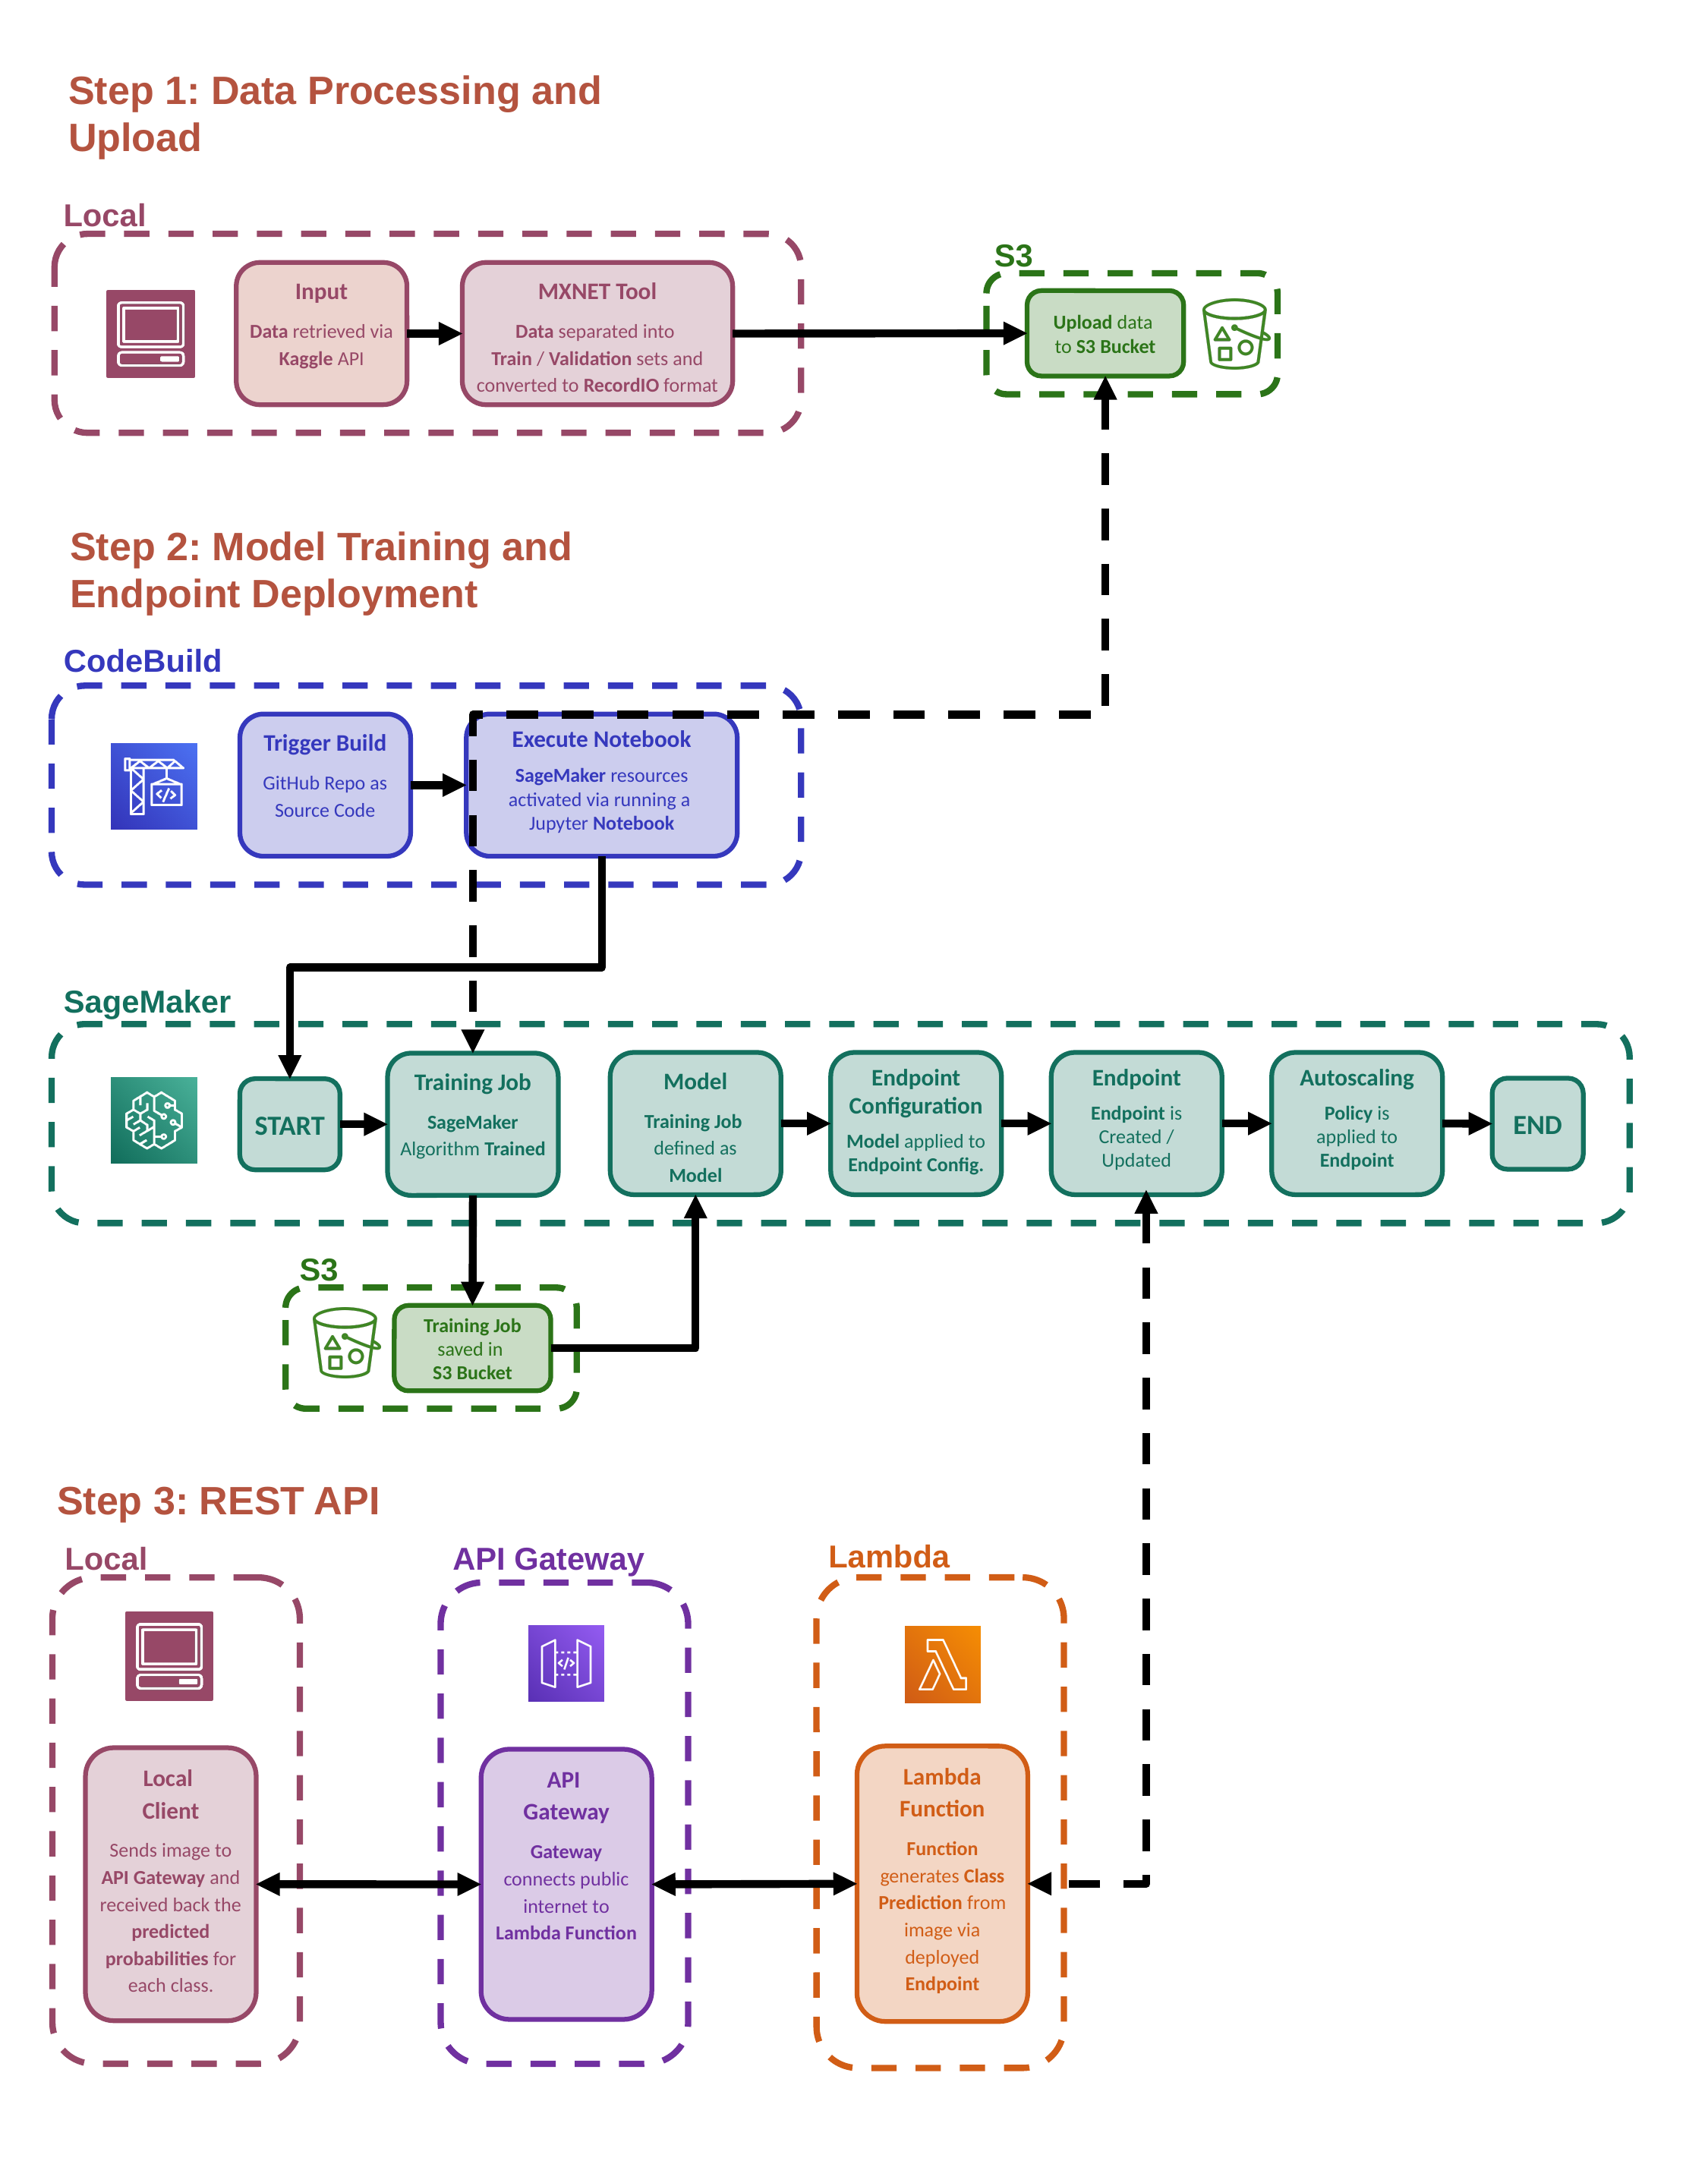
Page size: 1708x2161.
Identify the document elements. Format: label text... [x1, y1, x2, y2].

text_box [440, 1533, 689, 2065]
text_box [985, 271, 1280, 396]
text_box Step 2: Model Training and Endpoint Deployment [58, 515, 446, 622]
text_box S3 [288, 1243, 351, 1293]
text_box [550, 1194, 696, 1349]
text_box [334, 811, 558, 1124]
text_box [450, 398, 1128, 1032]
text_box Step 3: REST API [46, 1469, 392, 1529]
text_box SageMaker [52, 975, 243, 1025]
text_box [739, 1477, 1435, 1596]
picture [1198, 296, 1275, 372]
picture [308, 1305, 385, 1381]
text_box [52, 1533, 301, 2065]
text_box Step 1: Data Processing and Upload [57, 58, 614, 165]
text_box [284, 1286, 578, 1410]
text_box [49, 1022, 1631, 1225]
text_box [52, 232, 803, 435]
text_box S3 [983, 229, 1045, 279]
text_box CodeBuild [52, 635, 234, 685]
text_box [108, 291, 194, 377]
picture [111, 1077, 197, 1164]
text_box [49, 684, 446, 887]
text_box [816, 1602, 1064, 2068]
picture [111, 743, 197, 830]
text_box Upload data to S3 Bucket [1026, 290, 1184, 376]
text_box Local [52, 189, 158, 239]
